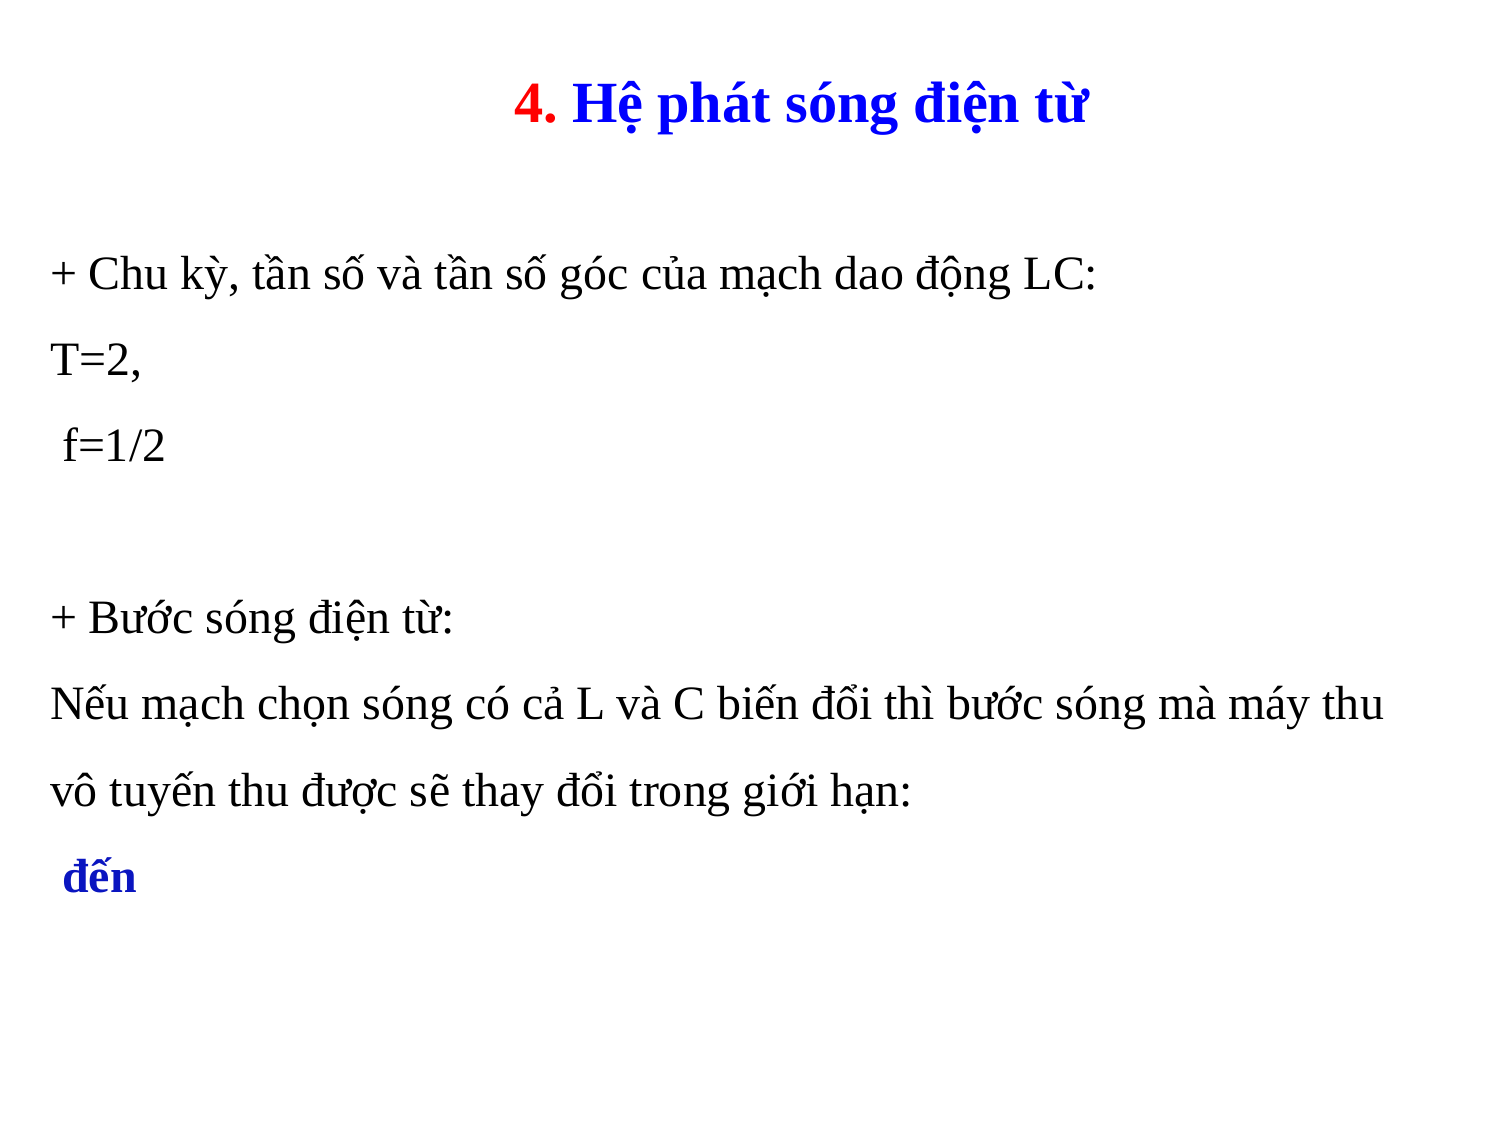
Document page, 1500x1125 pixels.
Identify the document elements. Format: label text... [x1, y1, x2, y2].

text_box 4. Hệ phát sóng điện từ [512, 62, 1094, 135]
